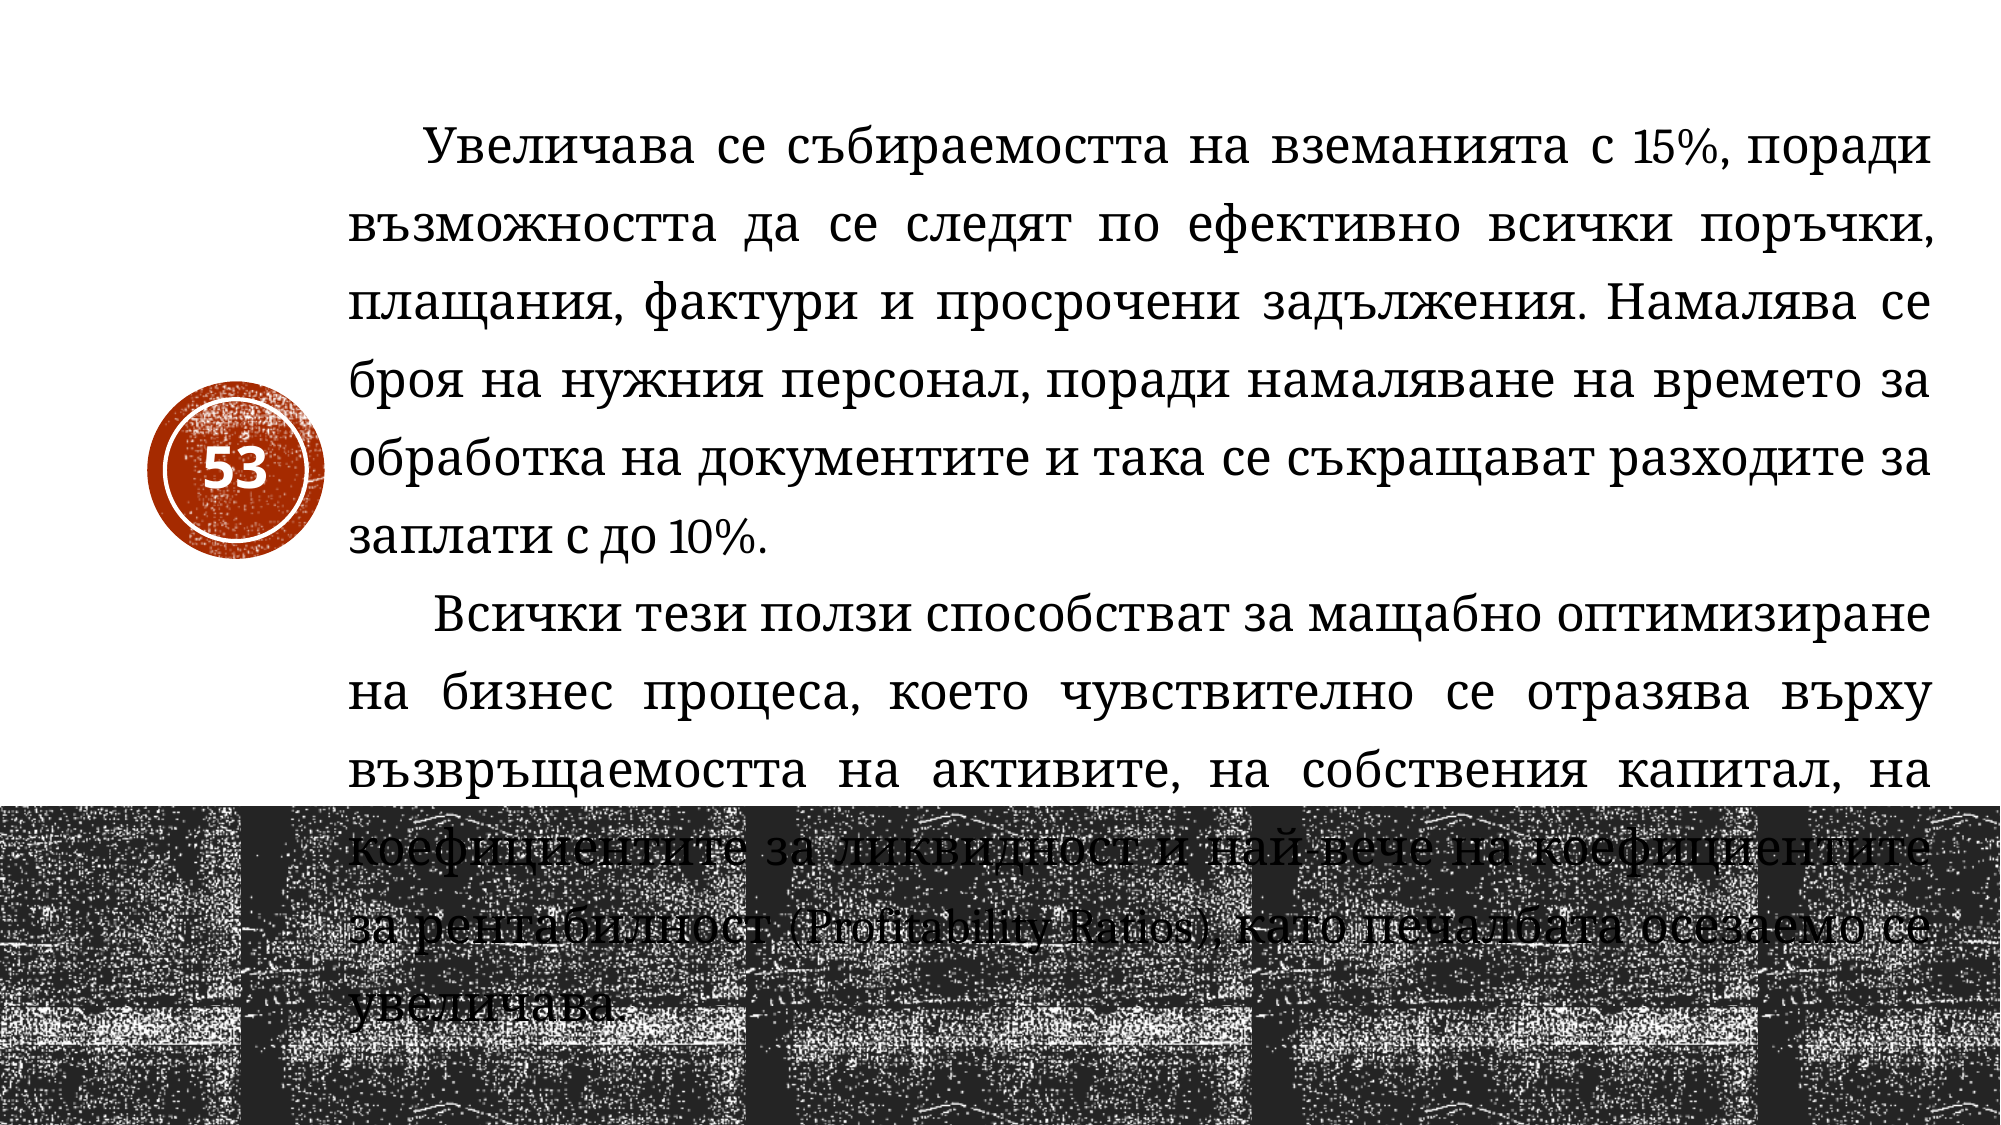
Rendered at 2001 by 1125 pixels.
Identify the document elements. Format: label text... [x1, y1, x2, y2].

slide_number 53 [138, 411, 333, 530]
text_box Увеличава се събираемостта на вземанията с 15%, поради възможността да се следят по ефективно всички поръчки, плащания, фактури и просрочени задължения. Намалява се броя на нужния персонал, поради намаляване на времето за обработка на документите и така се съкращават разходите за заплати с до 10%. Всички тези ползи способстват за мащабно оптимизиране на бизнес процеса, което чувствително се отразява върху възвръщаемостта на активите, на собствения капитал, на коефициентите за ликвидност и най-вече на коефициентите за рентабилност (Profitability Ratios), като печалбата осезаемо се увеличава. [333, 88, 1948, 1039]
